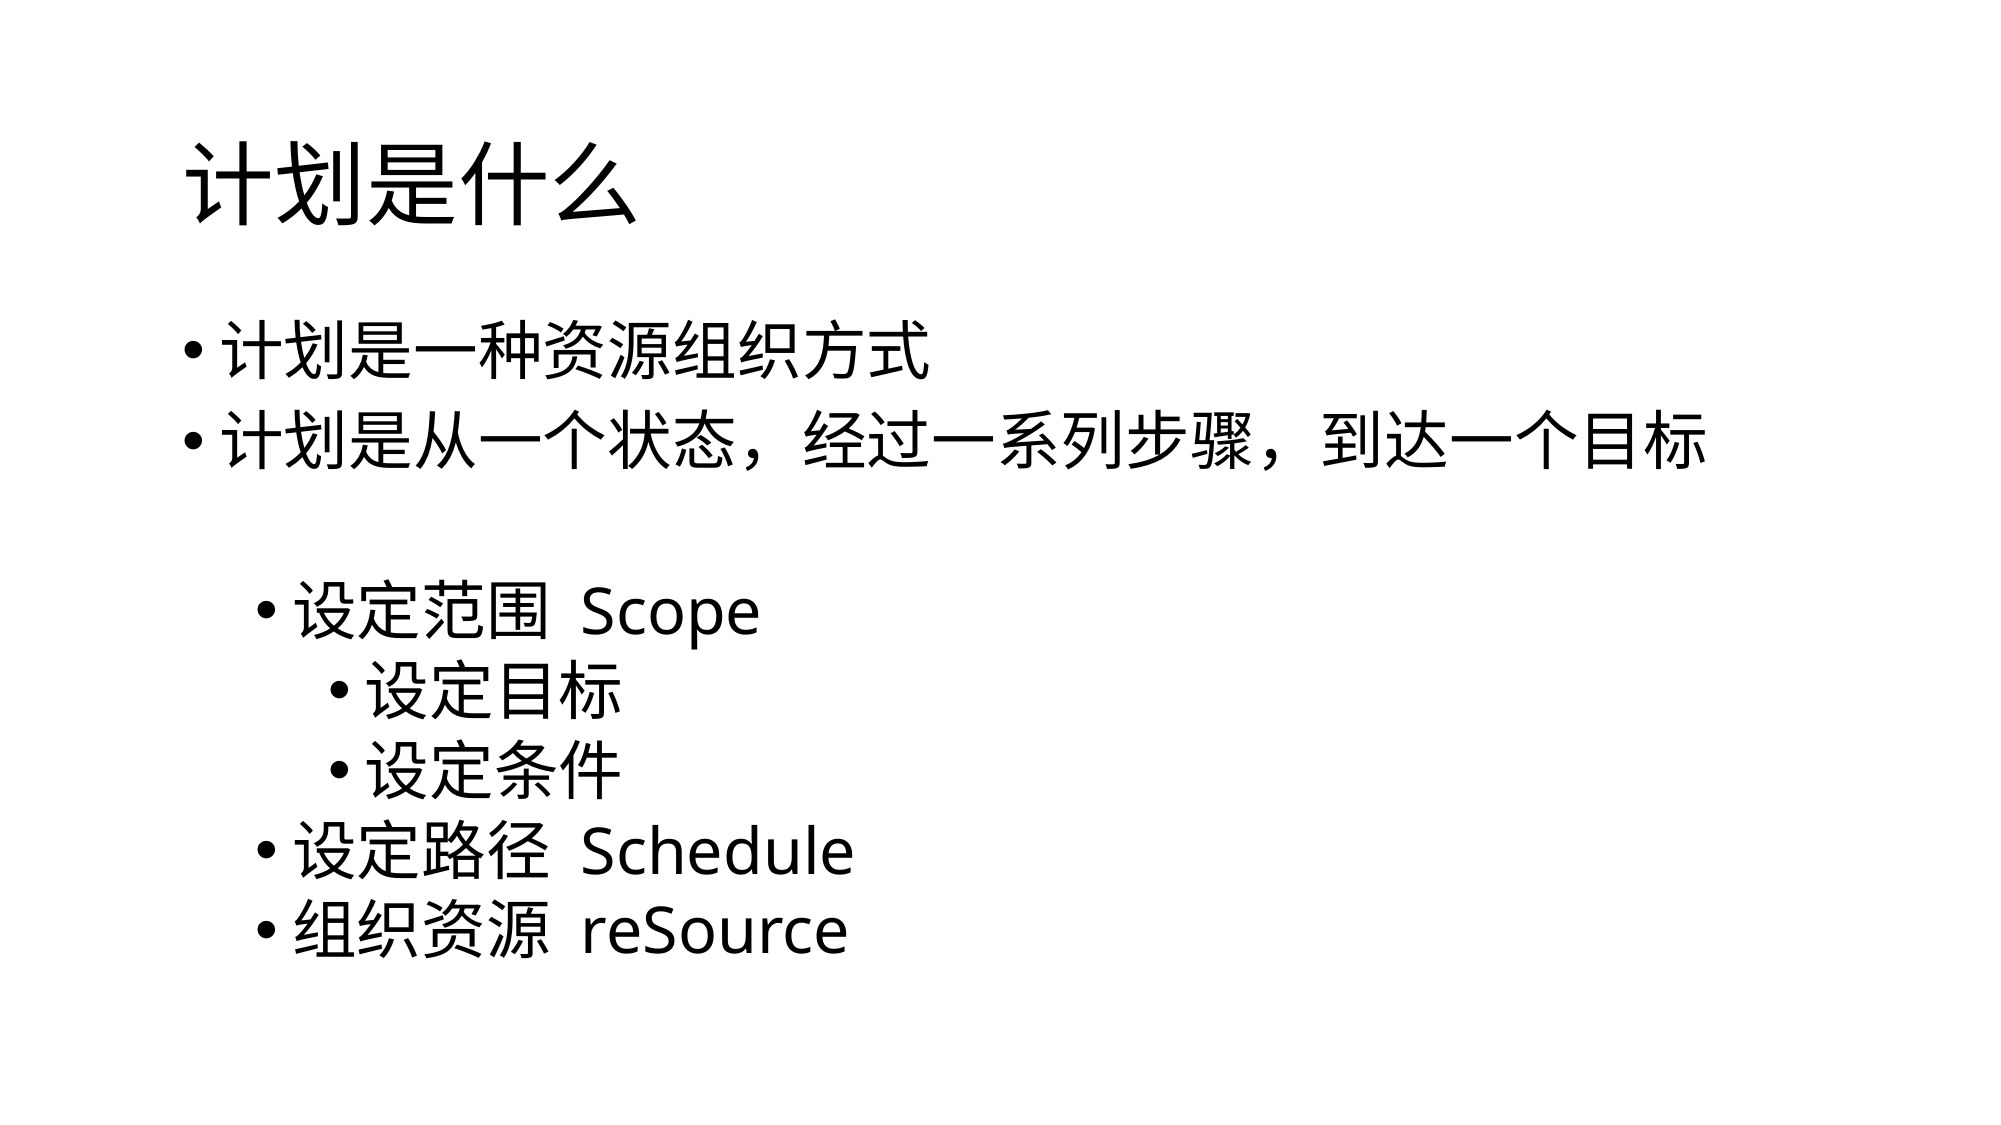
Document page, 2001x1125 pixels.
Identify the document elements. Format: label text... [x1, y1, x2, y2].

list 计划是一种资源组织方式 计划是从一个状态，经过一系列步骤，到达一个目标 设定范围 Scope 设定目标 设定条件 设定路径 Schedule 组织资源 reSource [168, 311, 1763, 1035]
title 计划是什么 [168, 96, 1763, 283]
